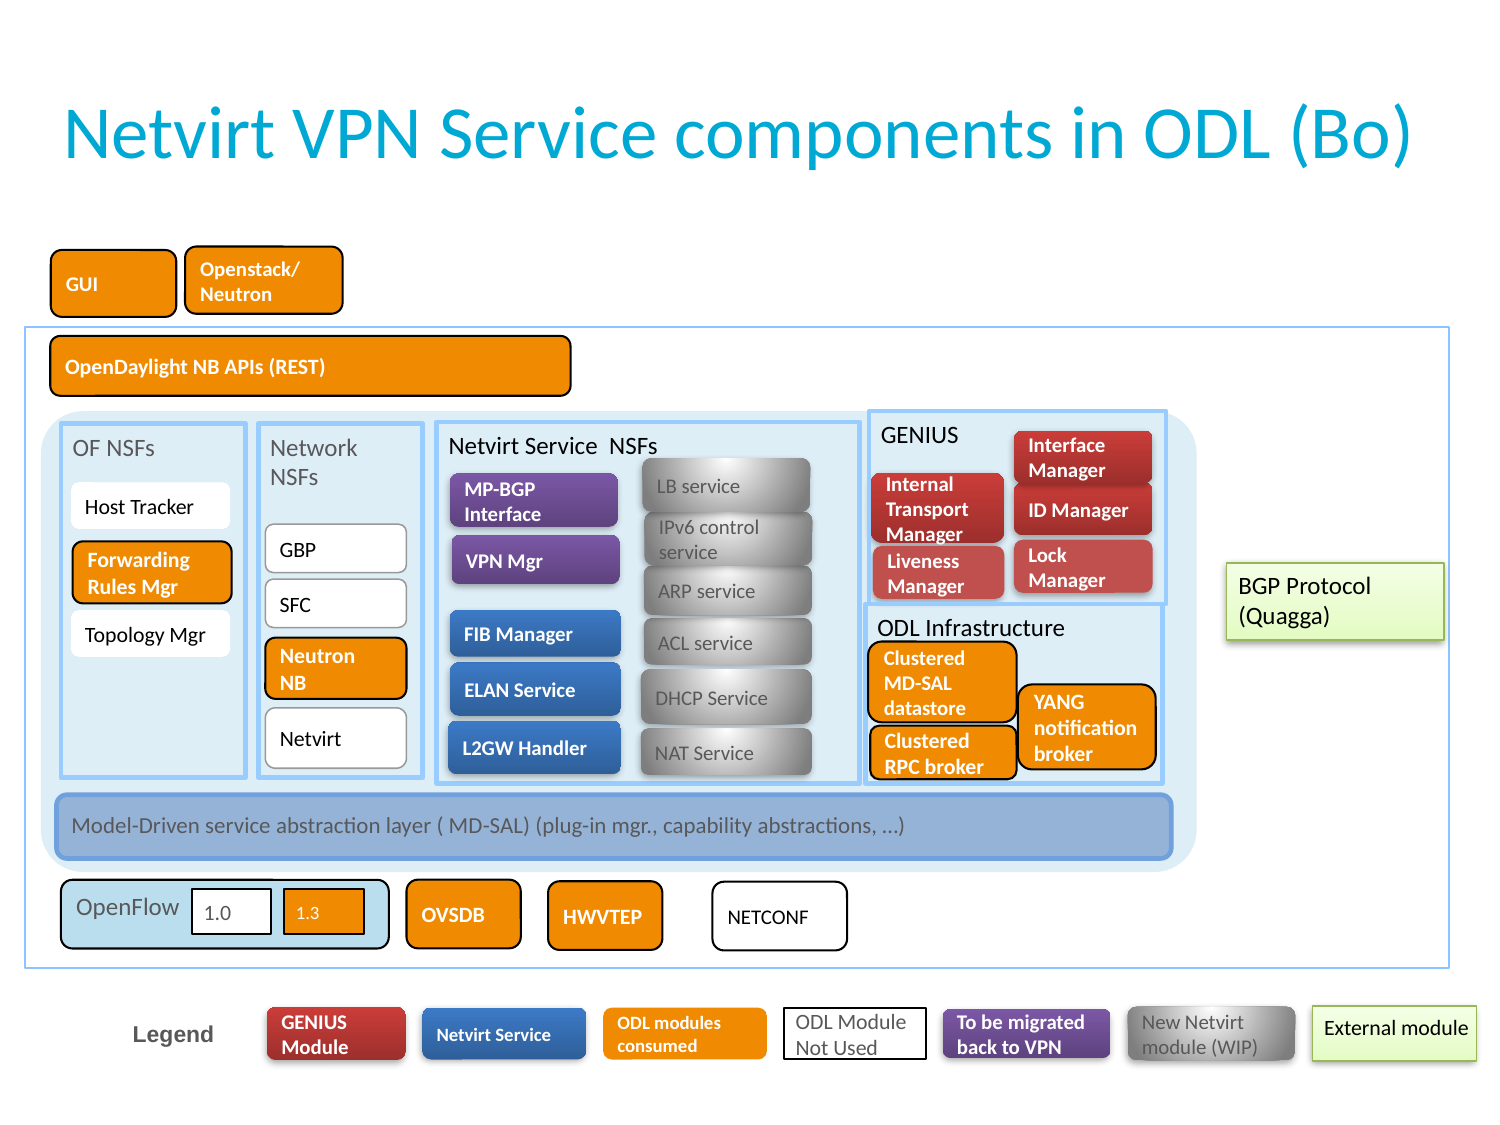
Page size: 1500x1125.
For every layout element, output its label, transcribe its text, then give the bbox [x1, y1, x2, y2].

text_box Openstack/ Neutron [185, 246, 343, 314]
text_box Clustered RPC broker [870, 725, 1017, 780]
text_box MP-BGP Interface [449, 473, 618, 527]
text_box Topology Mgr [70, 610, 231, 657]
text_box Netvirt Service [422, 1007, 587, 1060]
text_box ODL Module Not Used [783, 1007, 926, 1060]
text_box BGP Protocol (Quagga) [1226, 562, 1445, 641]
text_box NETCONF [712, 881, 848, 951]
text_box [24, 327, 1450, 969]
text_box To be migrated back to VPN [942, 1008, 1111, 1059]
text_box IPv6 control service [644, 516, 813, 566]
text_box YANG notification broker [1017, 684, 1156, 770]
text_box New Netvirt module (WIP) [1127, 1006, 1296, 1061]
text_box Host Tracker [70, 482, 231, 529]
text_box SFC [265, 579, 407, 628]
text_box GENIUS Module [266, 1007, 406, 1061]
text_box GUI [50, 249, 177, 317]
text_box Clustered MD-SAL datastore [868, 641, 1017, 723]
text_box Netvirt Service NSFs [436, 421, 860, 784]
text_box GBP [265, 524, 407, 573]
text_box ODL Infrastructure [865, 603, 1163, 784]
text_box L2GW Handler [448, 720, 622, 775]
text_box Forwarding Rules Mgr [72, 541, 232, 604]
text_box Network NSFs [258, 423, 423, 778]
text_box NAT Service [640, 728, 812, 775]
text_box HWVTEP [548, 881, 663, 950]
text_box ODL modules consumed [603, 1007, 767, 1060]
text_box External module [1312, 1005, 1477, 1062]
text_box ACL service [643, 621, 812, 665]
text_box ARP service [643, 570, 812, 616]
title Netvirt VPN Service components in ODL (Bo) [2, 39, 1476, 218]
text_box Legend [117, 1015, 250, 1055]
text_box LB service [642, 458, 811, 512]
text_box GENIUS [869, 411, 1166, 604]
text_box DHCP Service [640, 669, 812, 725]
